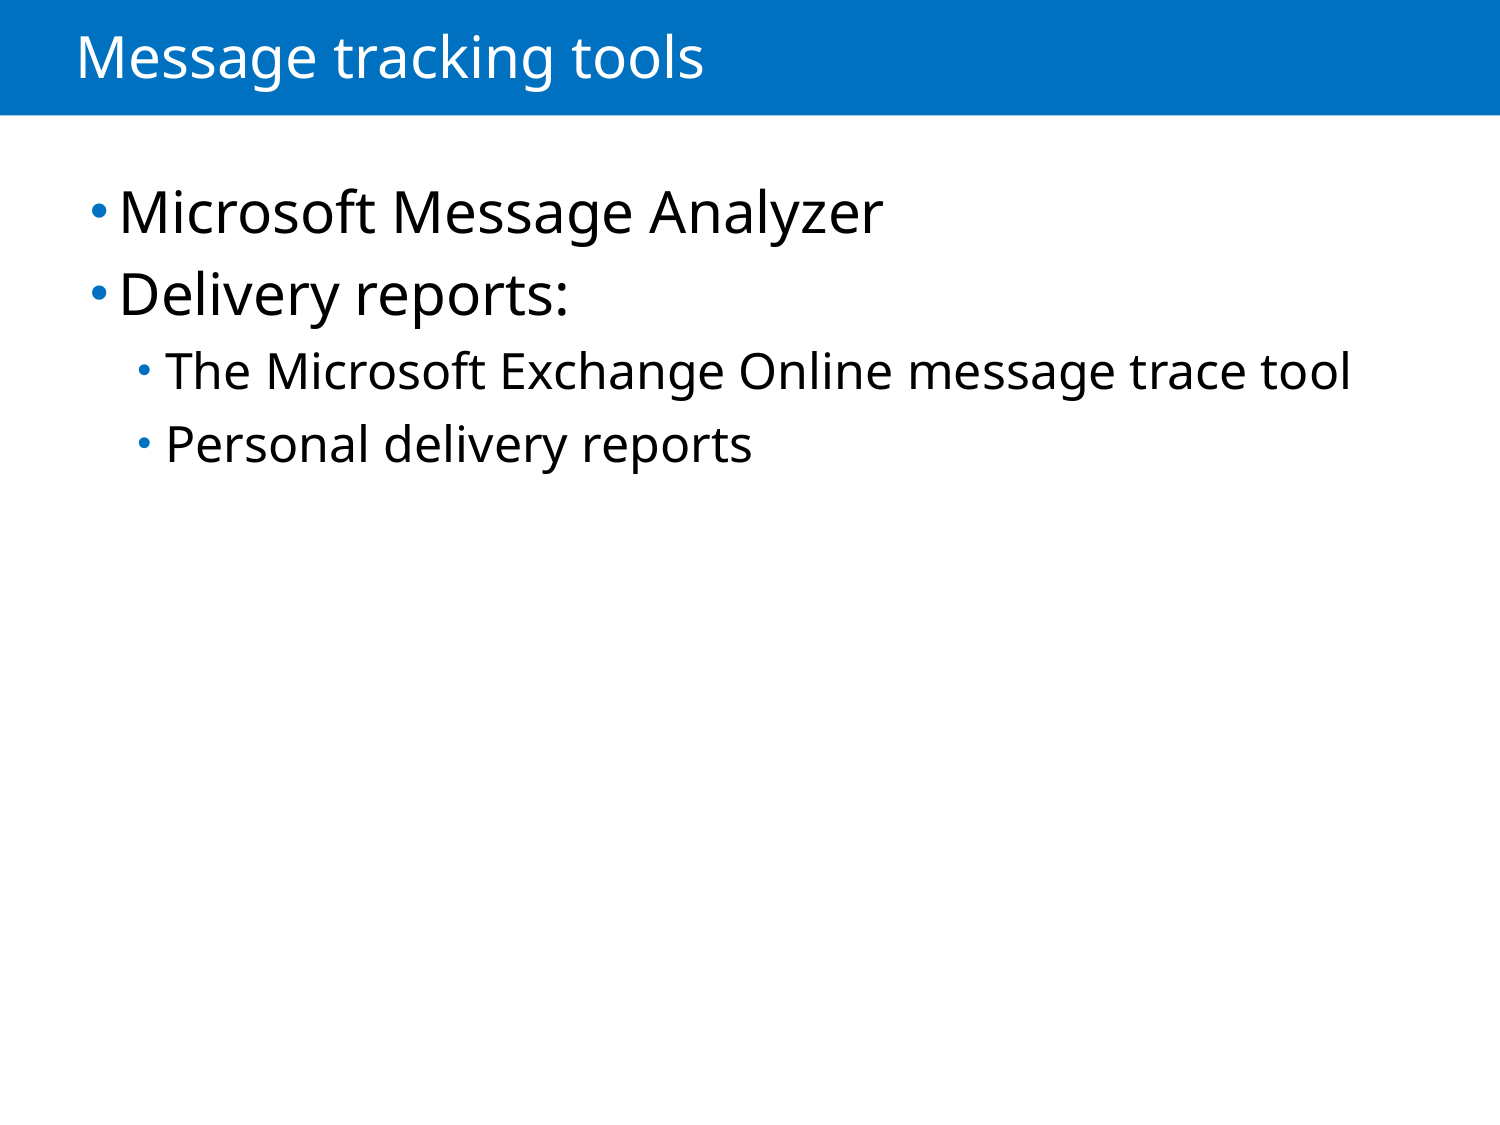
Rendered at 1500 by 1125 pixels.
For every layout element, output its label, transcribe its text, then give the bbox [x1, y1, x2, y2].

text_box Microsoft Message Analyzer Delivery reports: The Microsoft Exchange Online message trace tool Personal delivery reports [75, 167, 1408, 1012]
title Message tracking tools [75, 0, 1351, 122]
